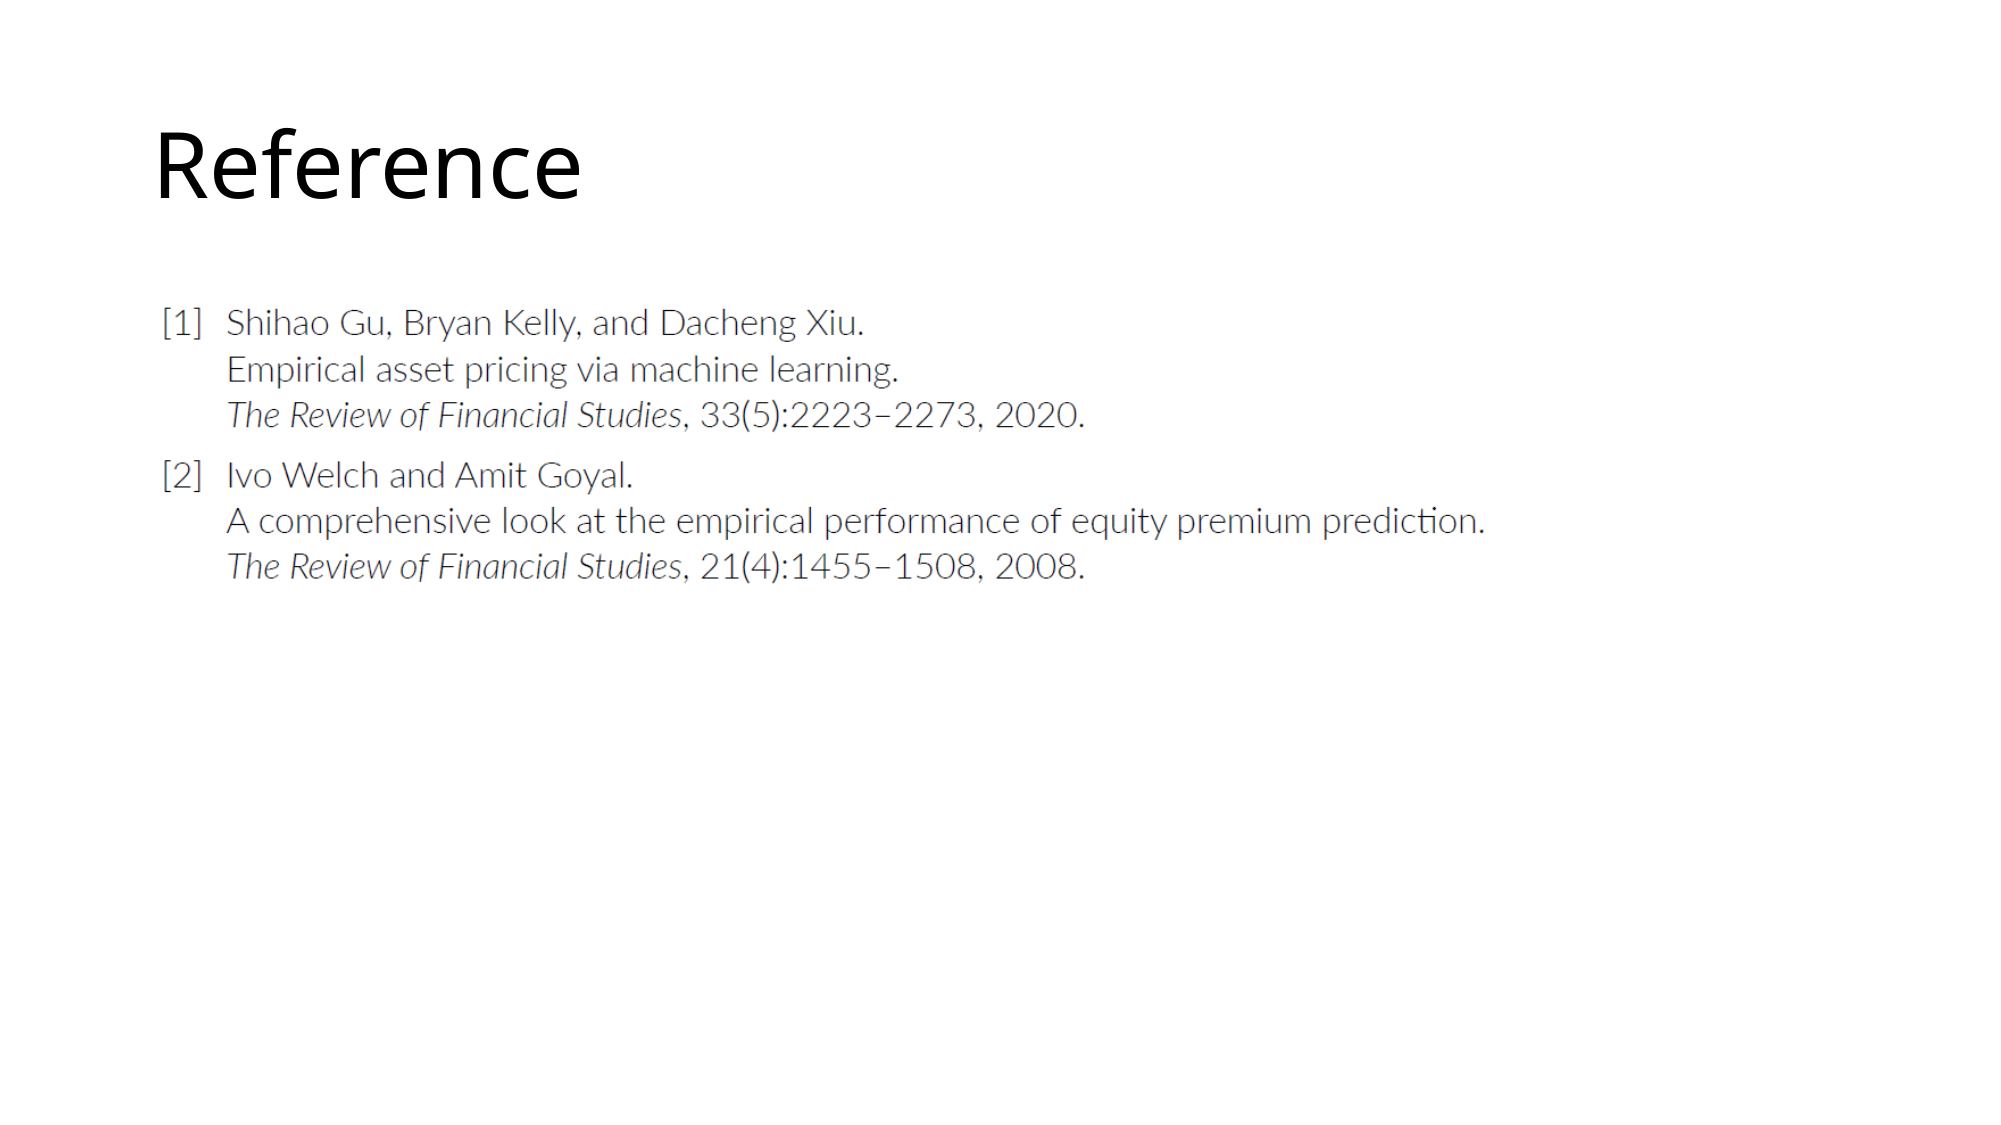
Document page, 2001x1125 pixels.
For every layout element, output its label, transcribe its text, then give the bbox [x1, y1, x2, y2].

title Reference [137, 59, 1863, 278]
picture [154, 277, 1510, 631]
